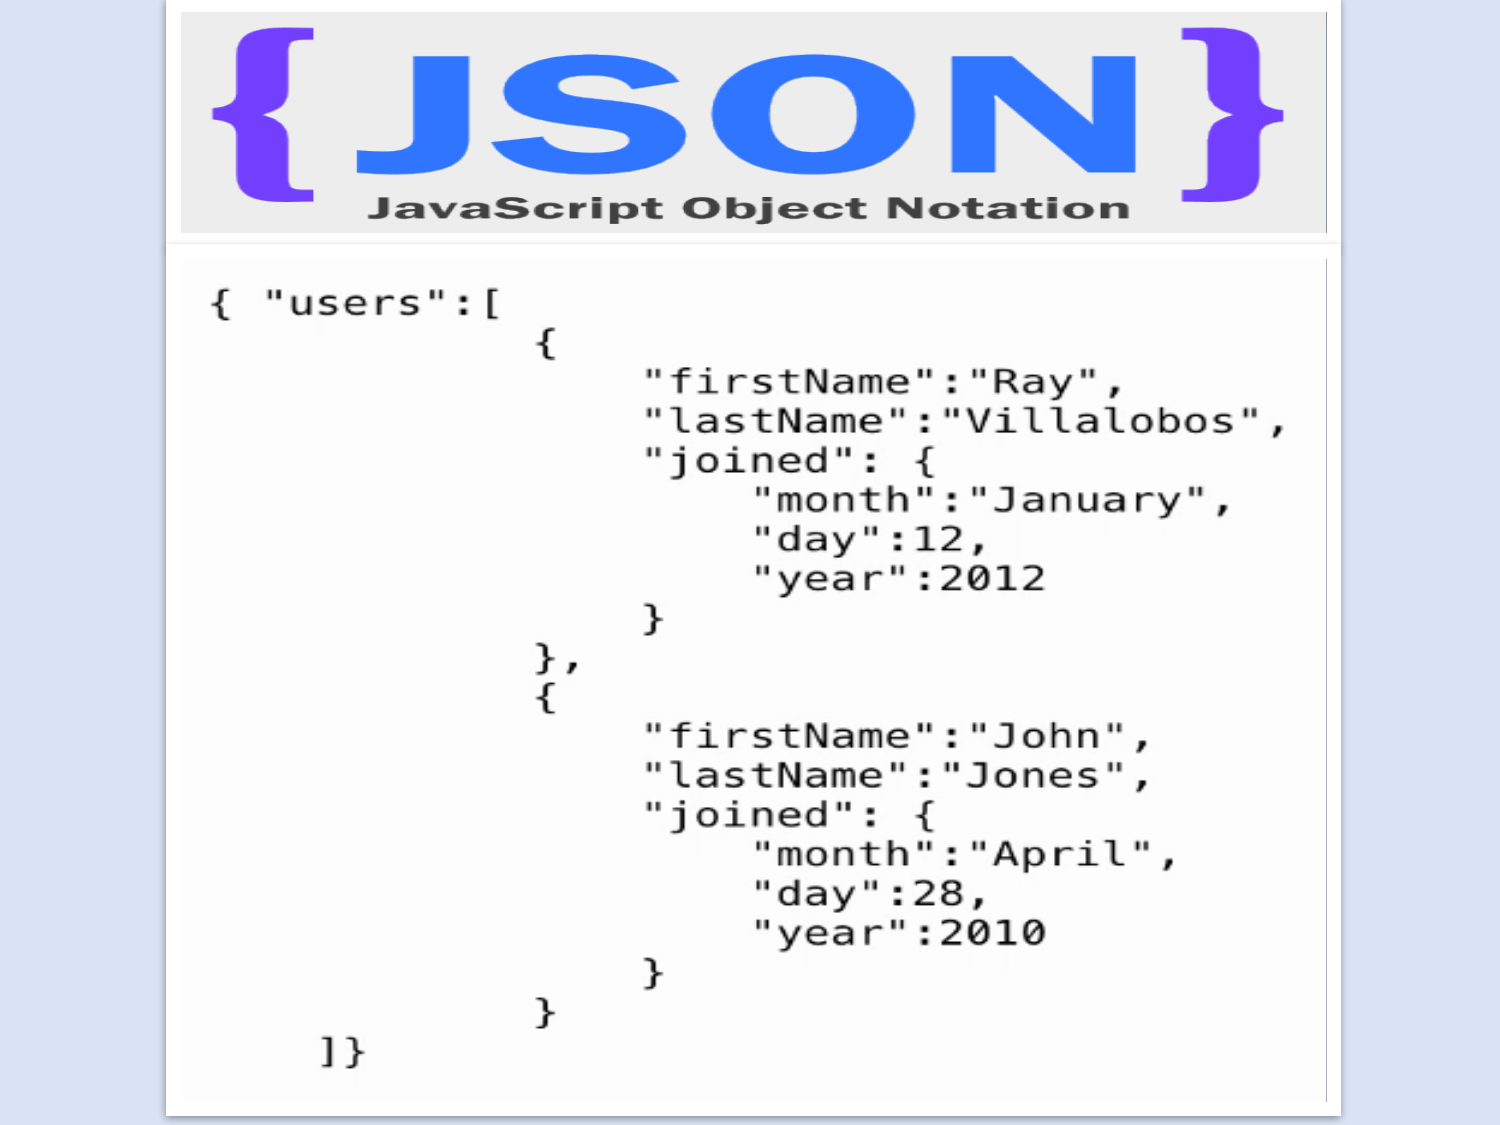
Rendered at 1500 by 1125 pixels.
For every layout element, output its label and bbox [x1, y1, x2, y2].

picture [180, 258, 1327, 1102]
picture [180, 12, 1327, 234]
